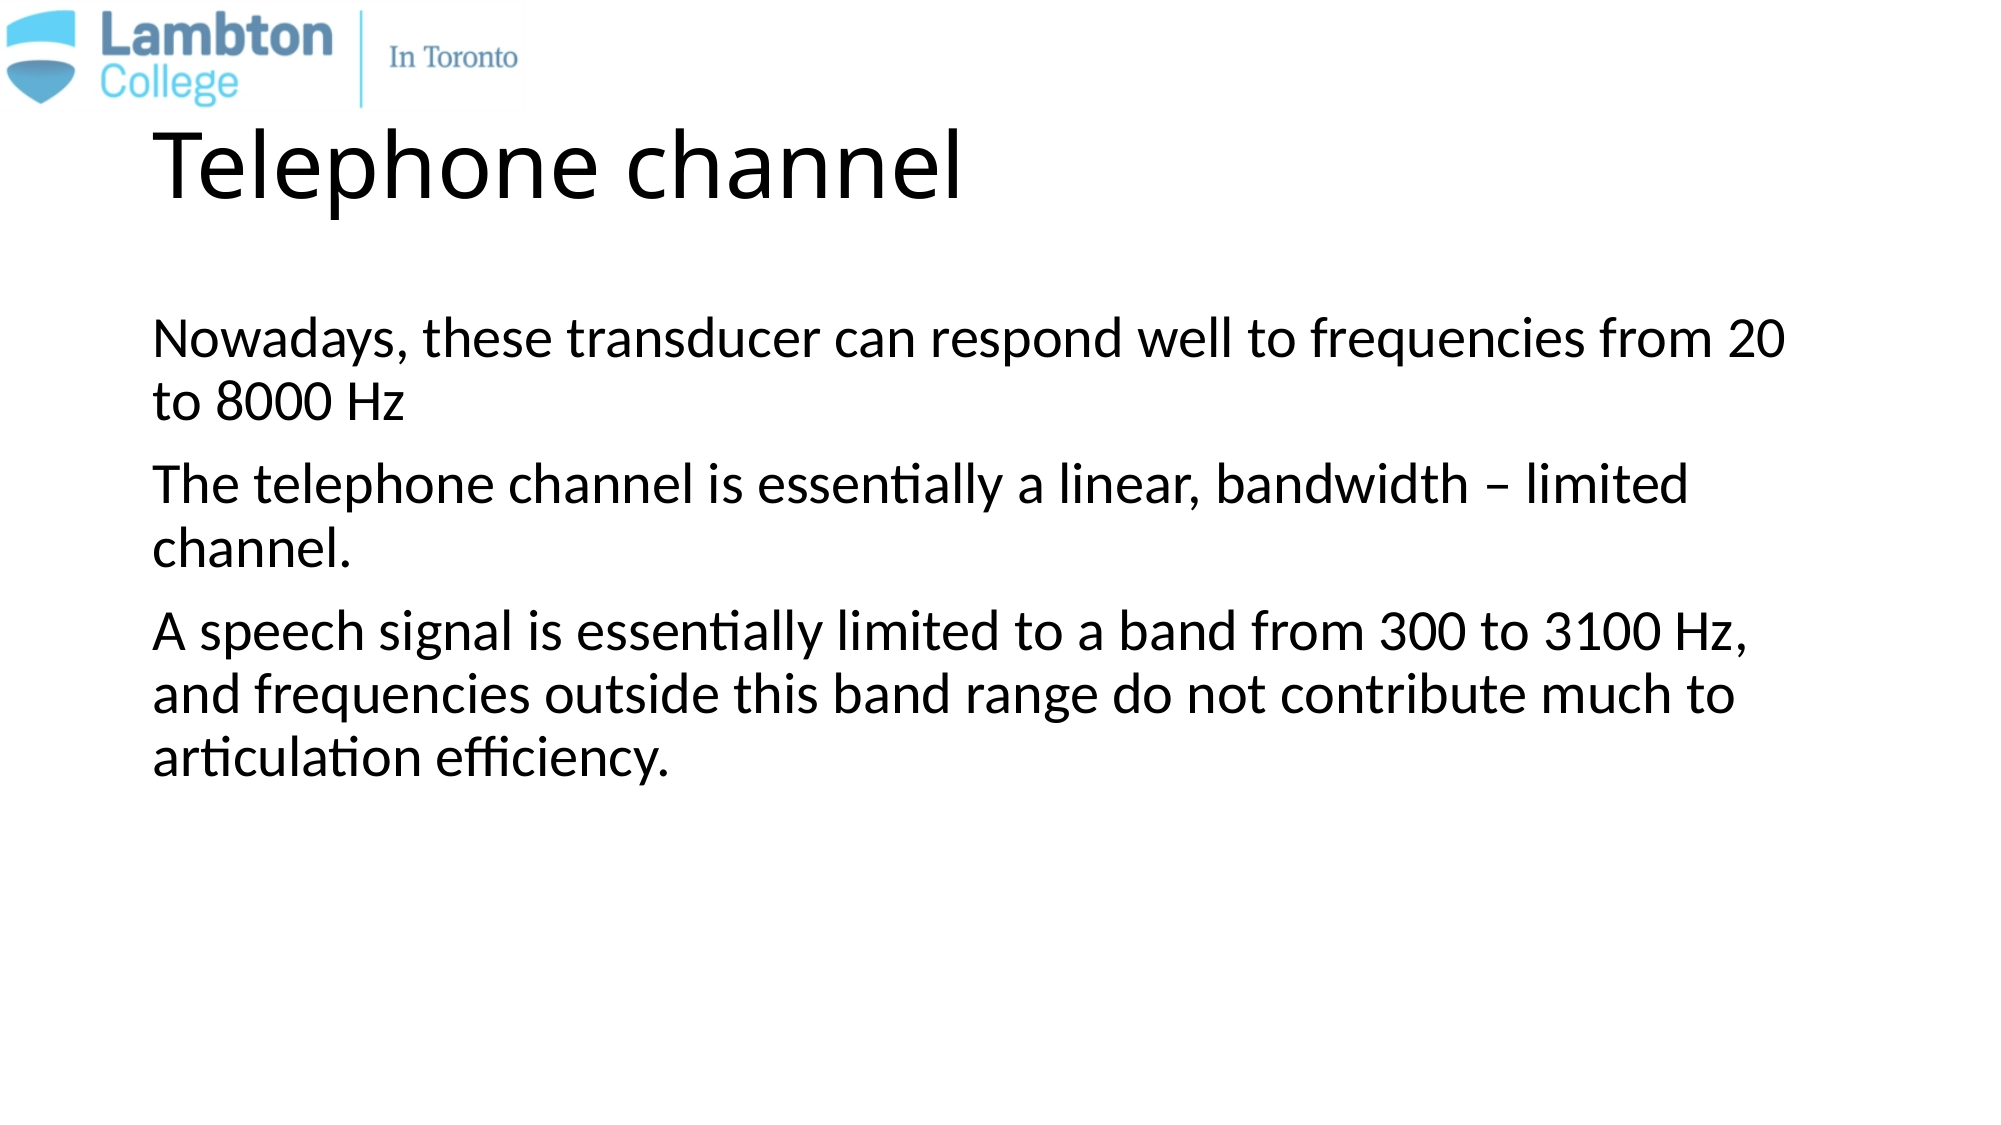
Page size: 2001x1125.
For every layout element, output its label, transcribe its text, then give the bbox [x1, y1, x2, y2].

list Nowadays, these transducer can respond well to frequencies from 20 to 8000 Hz The telephone channel is essentially a linear, bandwidth – limited channel. A speech signal is essentially limited to a band from 300 to 3100 Hz, and frequencies outside this band range do not contribute much to articulation efficiency. [137, 299, 1863, 1014]
title Telephone channel [137, 59, 1863, 278]
